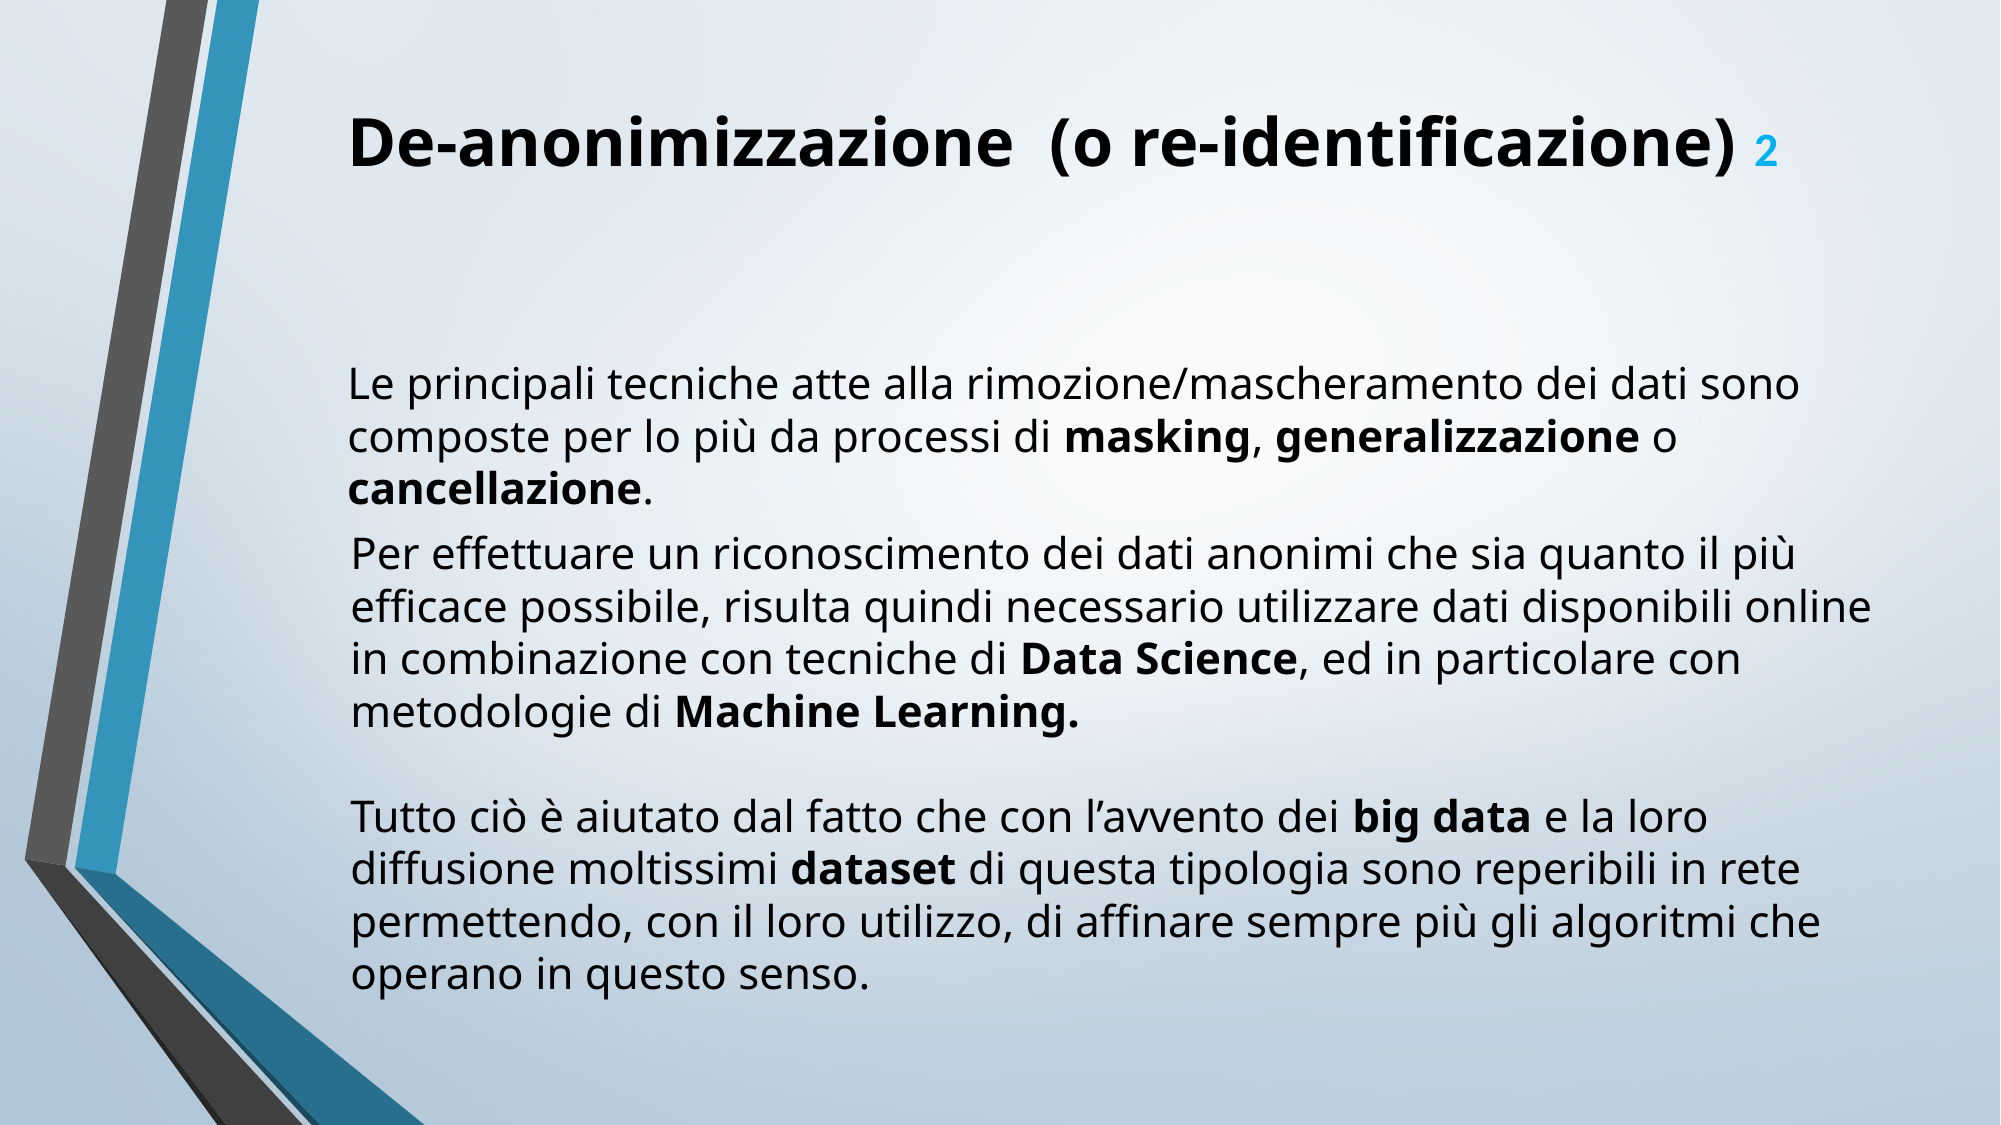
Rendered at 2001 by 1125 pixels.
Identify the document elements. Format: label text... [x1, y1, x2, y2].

text_box De-anonimizzazione (o re-identificazione) 2 [332, 92, 1799, 188]
text_box Per effettuare un riconoscimento dei dati anonimi che sia quanto il più efficace possibile, risulta quindi necessario utilizzare dati disponibili online in combinazione con tecniche di Data Science, ed in particolare con metodologie di Machine Learning. Tutto ciò è aiutato dal fatto che con l’avvento dei big data e la loro diffusione moltissimi dataset di questa tipologia sono reperibili in rete permettendo, con il loro utilizzo, di affinare sempre più gli algoritmi che operano in questo senso. [335, 518, 1899, 1006]
text_box Le principali tecniche atte alla rimozione/mascheramento dei dati sono composte per lo più da processi di masking, generalizzazione o cancellazione. [332, 348, 1895, 521]
